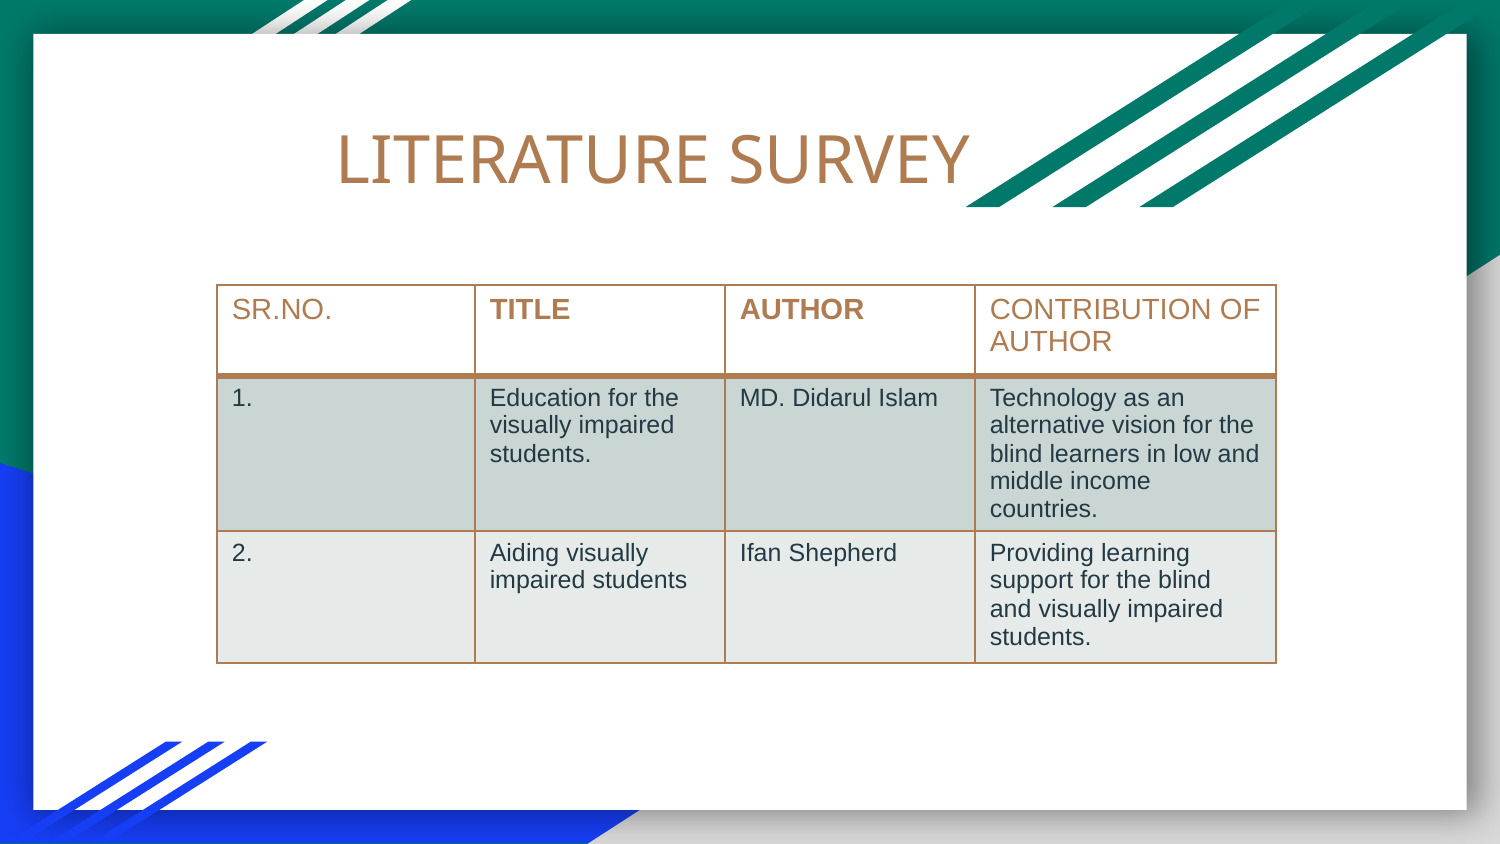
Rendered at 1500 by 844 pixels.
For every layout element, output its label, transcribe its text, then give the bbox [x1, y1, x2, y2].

table_cell Technology as an alternative vision for the blind learners in low and middle income countries. [976, 379, 1275, 530]
table_header SR.NO. [218, 286, 474, 373]
table_cell Providing learning support for the blind and visually impaired students. [976, 532, 1275, 662]
title LITERATURE SURVEY [130, 81, 1176, 232]
table_header AUTHOR [726, 286, 974, 373]
table_cell 2. [218, 532, 474, 662]
table_header TITLE [476, 286, 724, 373]
table_cell 1. [218, 379, 474, 530]
table_cell Education for the visually impaired students. [476, 379, 724, 530]
table_header CONTRIBUTION OF AUTHOR [976, 286, 1275, 373]
table_cell Aiding visually impaired students [476, 532, 724, 662]
table_cell Ifan Shepherd [726, 532, 974, 662]
table_cell MD. Didarul Islam [726, 379, 974, 530]
